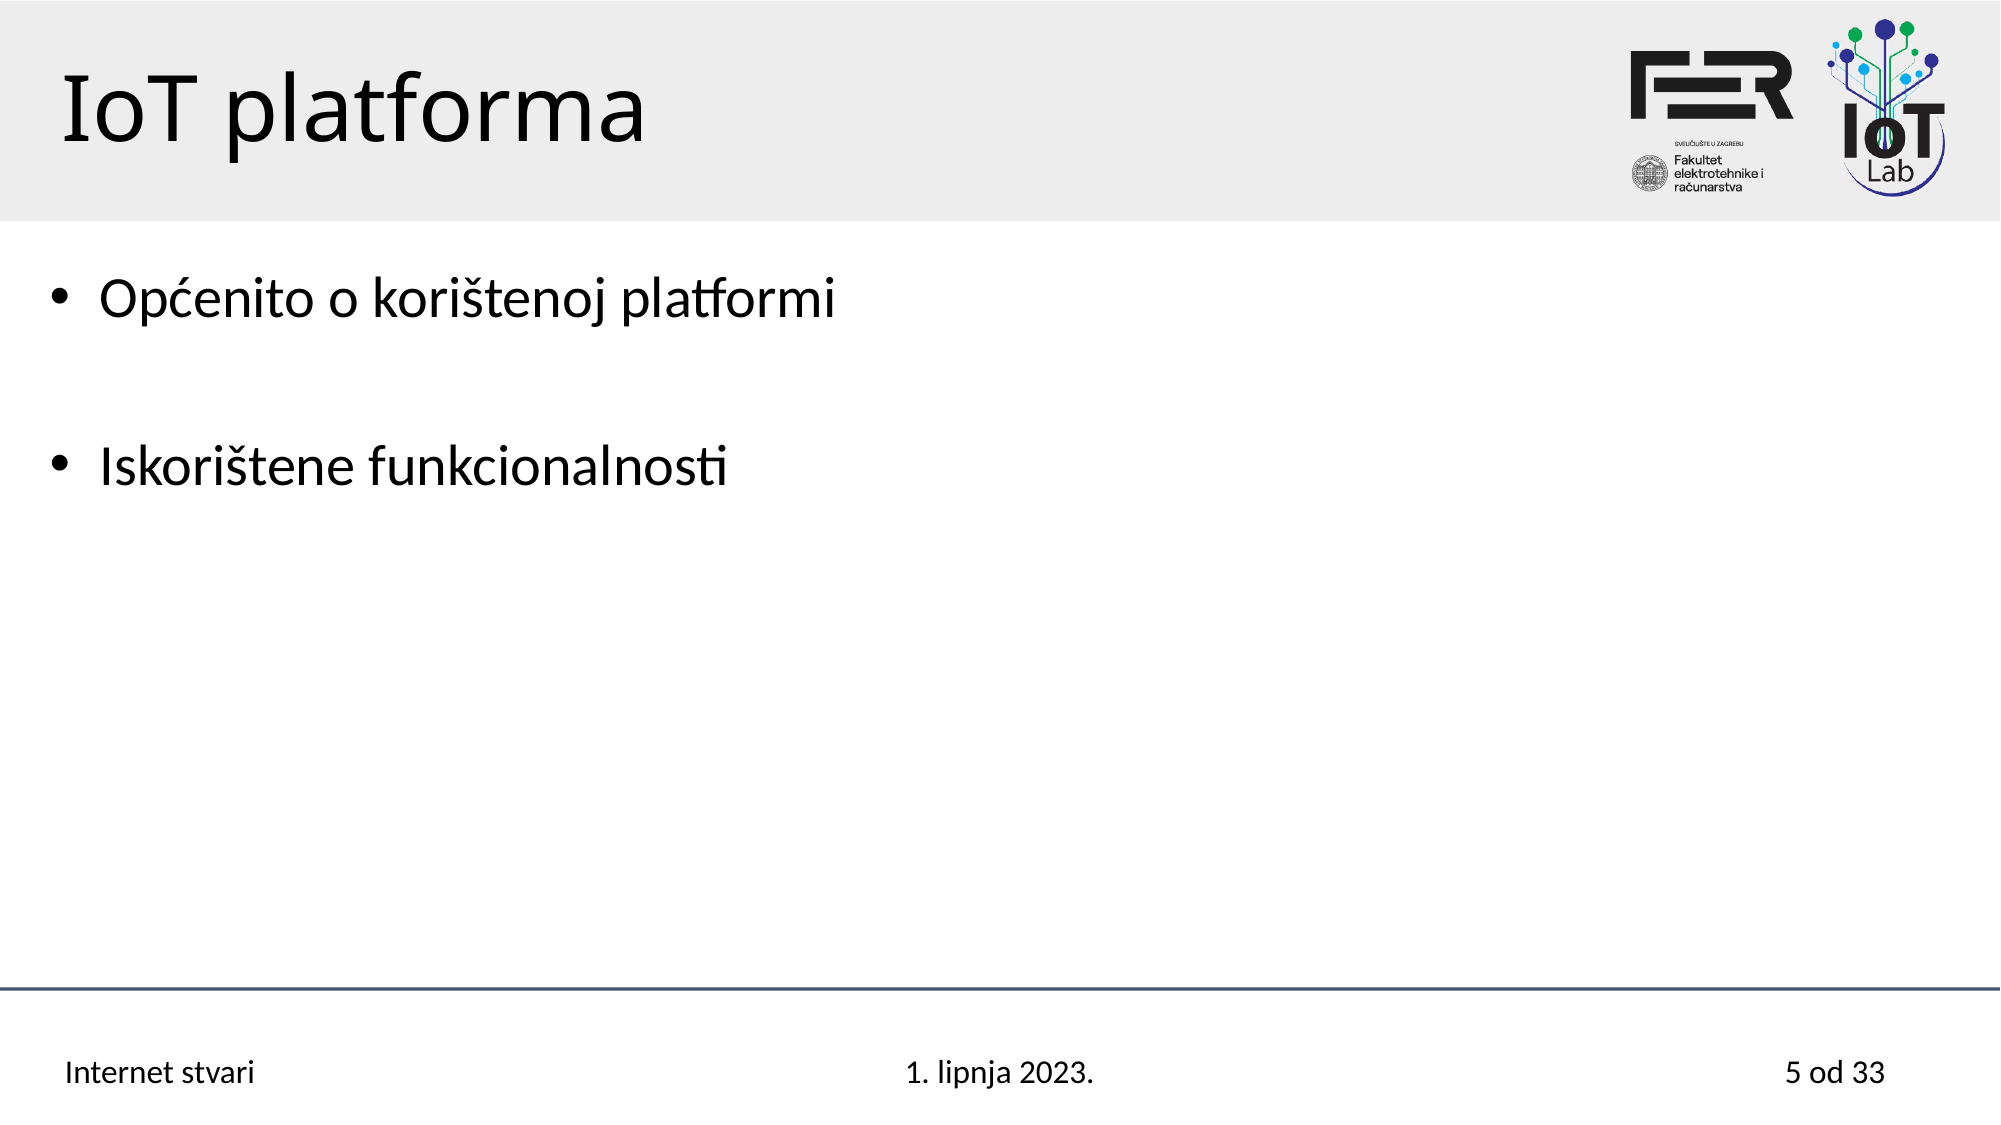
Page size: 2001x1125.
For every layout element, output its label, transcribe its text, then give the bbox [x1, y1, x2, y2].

picture [1587, 7, 1947, 220]
slide_number 1. lipnja 2023. [766, 1042, 1234, 1103]
title IoT platforma [46, 30, 1580, 192]
list Općenito o korištenoj platformi Iskorištene funkcionalnosti [34, 259, 1936, 933]
slide_number <number> od 33 [1433, 1042, 1900, 1103]
footer Internet stvari [50, 1042, 684, 1103]
